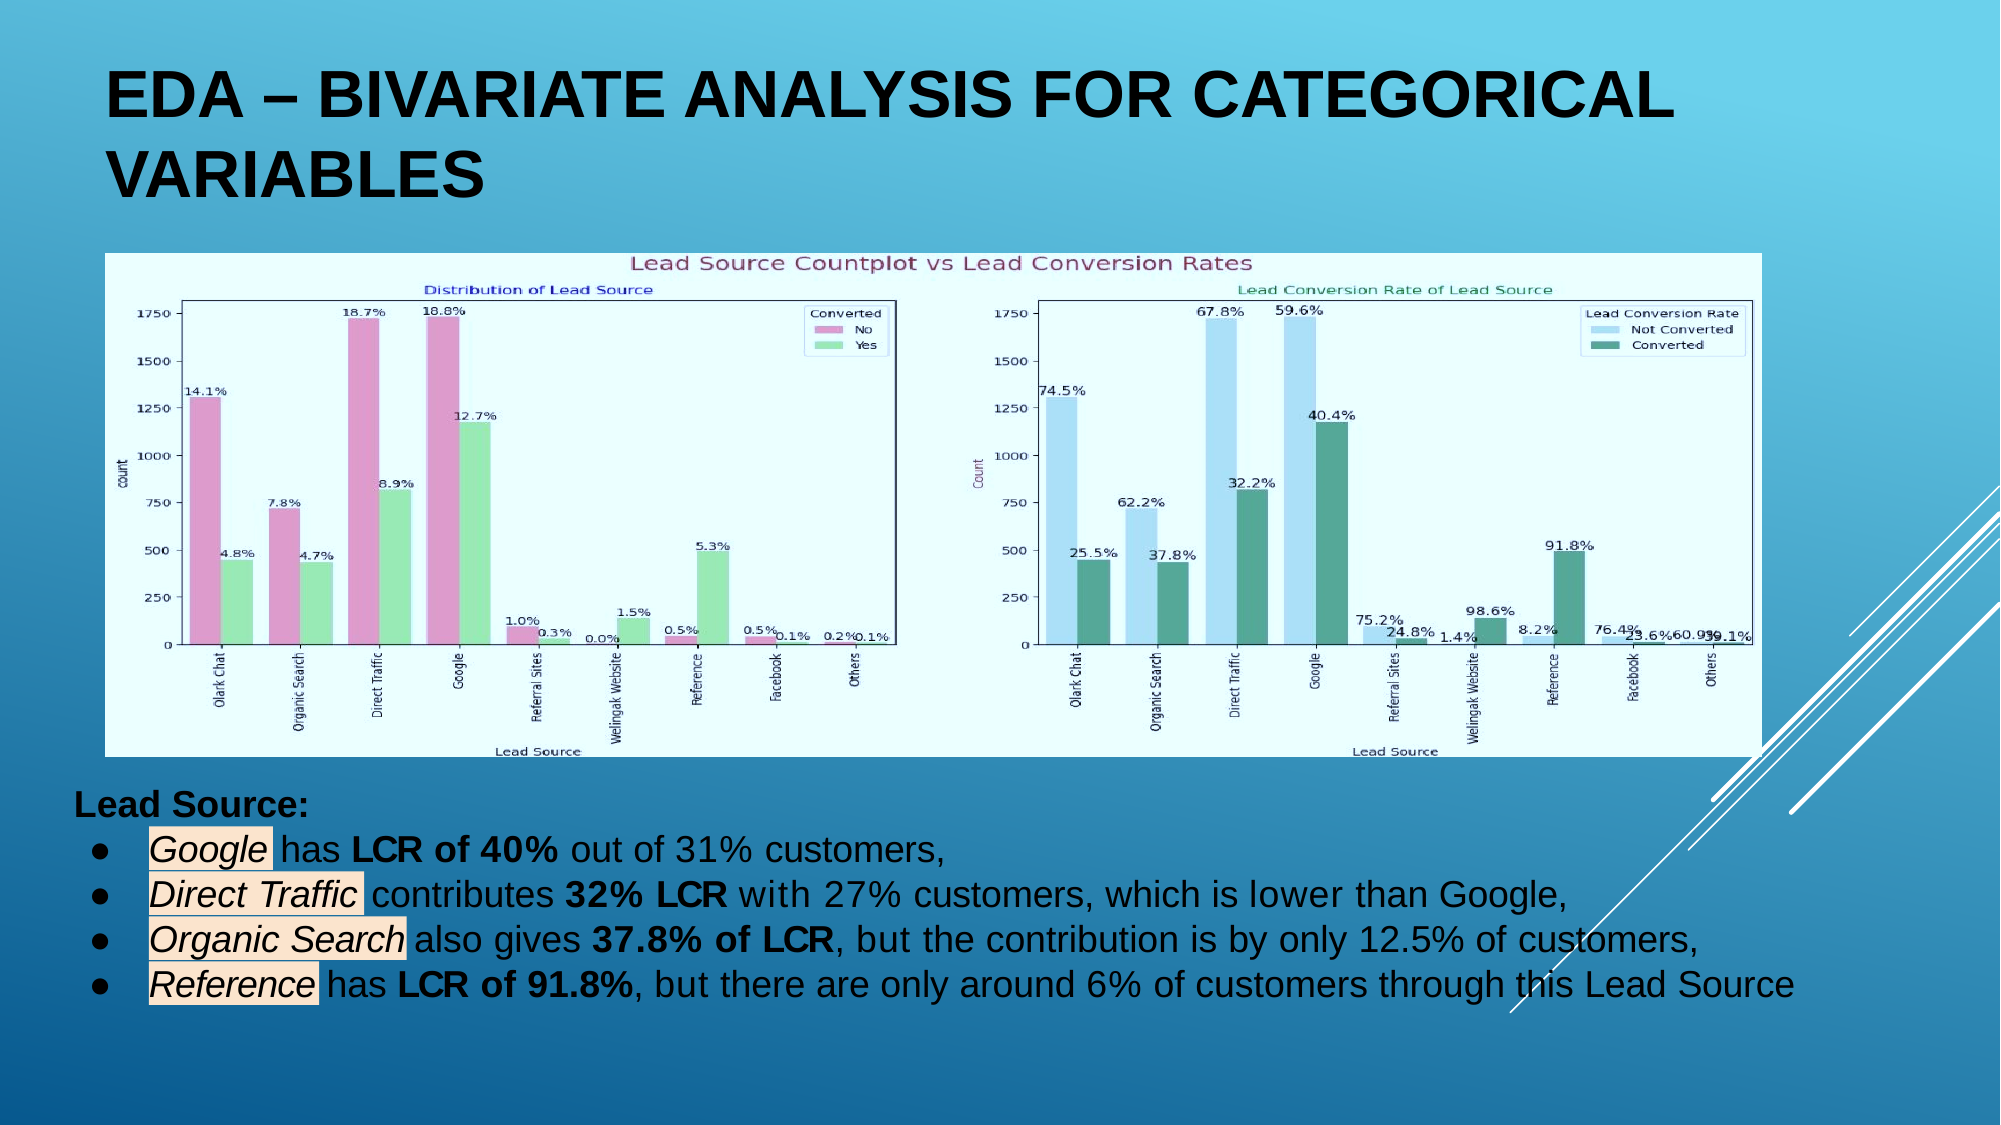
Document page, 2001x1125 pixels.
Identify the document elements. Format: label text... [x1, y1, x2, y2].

text_box ● ● ● ● [86, 822, 114, 1005]
text_box Reference [148, 961, 320, 1005]
text_box has LCR of 91.8%, but there are only around 6% of customers through this Lead Source [324, 957, 1875, 1005]
text_box Google [149, 826, 273, 870]
title EDA – Bivariate Analysis for Categorical Variables [90, 97, 2000, 165]
picture [104, 253, 1762, 757]
text_box Direct Traffic [149, 871, 365, 915]
text_box Organic Search [148, 916, 407, 960]
text_box also gives 37.8% of LCR, but the contribution is by only 12.5% of customers, [412, 912, 1705, 957]
text_box contributes 32% LCR with 27% customers, which is lower than Google, [369, 867, 1577, 915]
text_box Lead Source: [71, 777, 314, 825]
text_box has LCR of 40% out of 31% customers, [278, 822, 947, 870]
